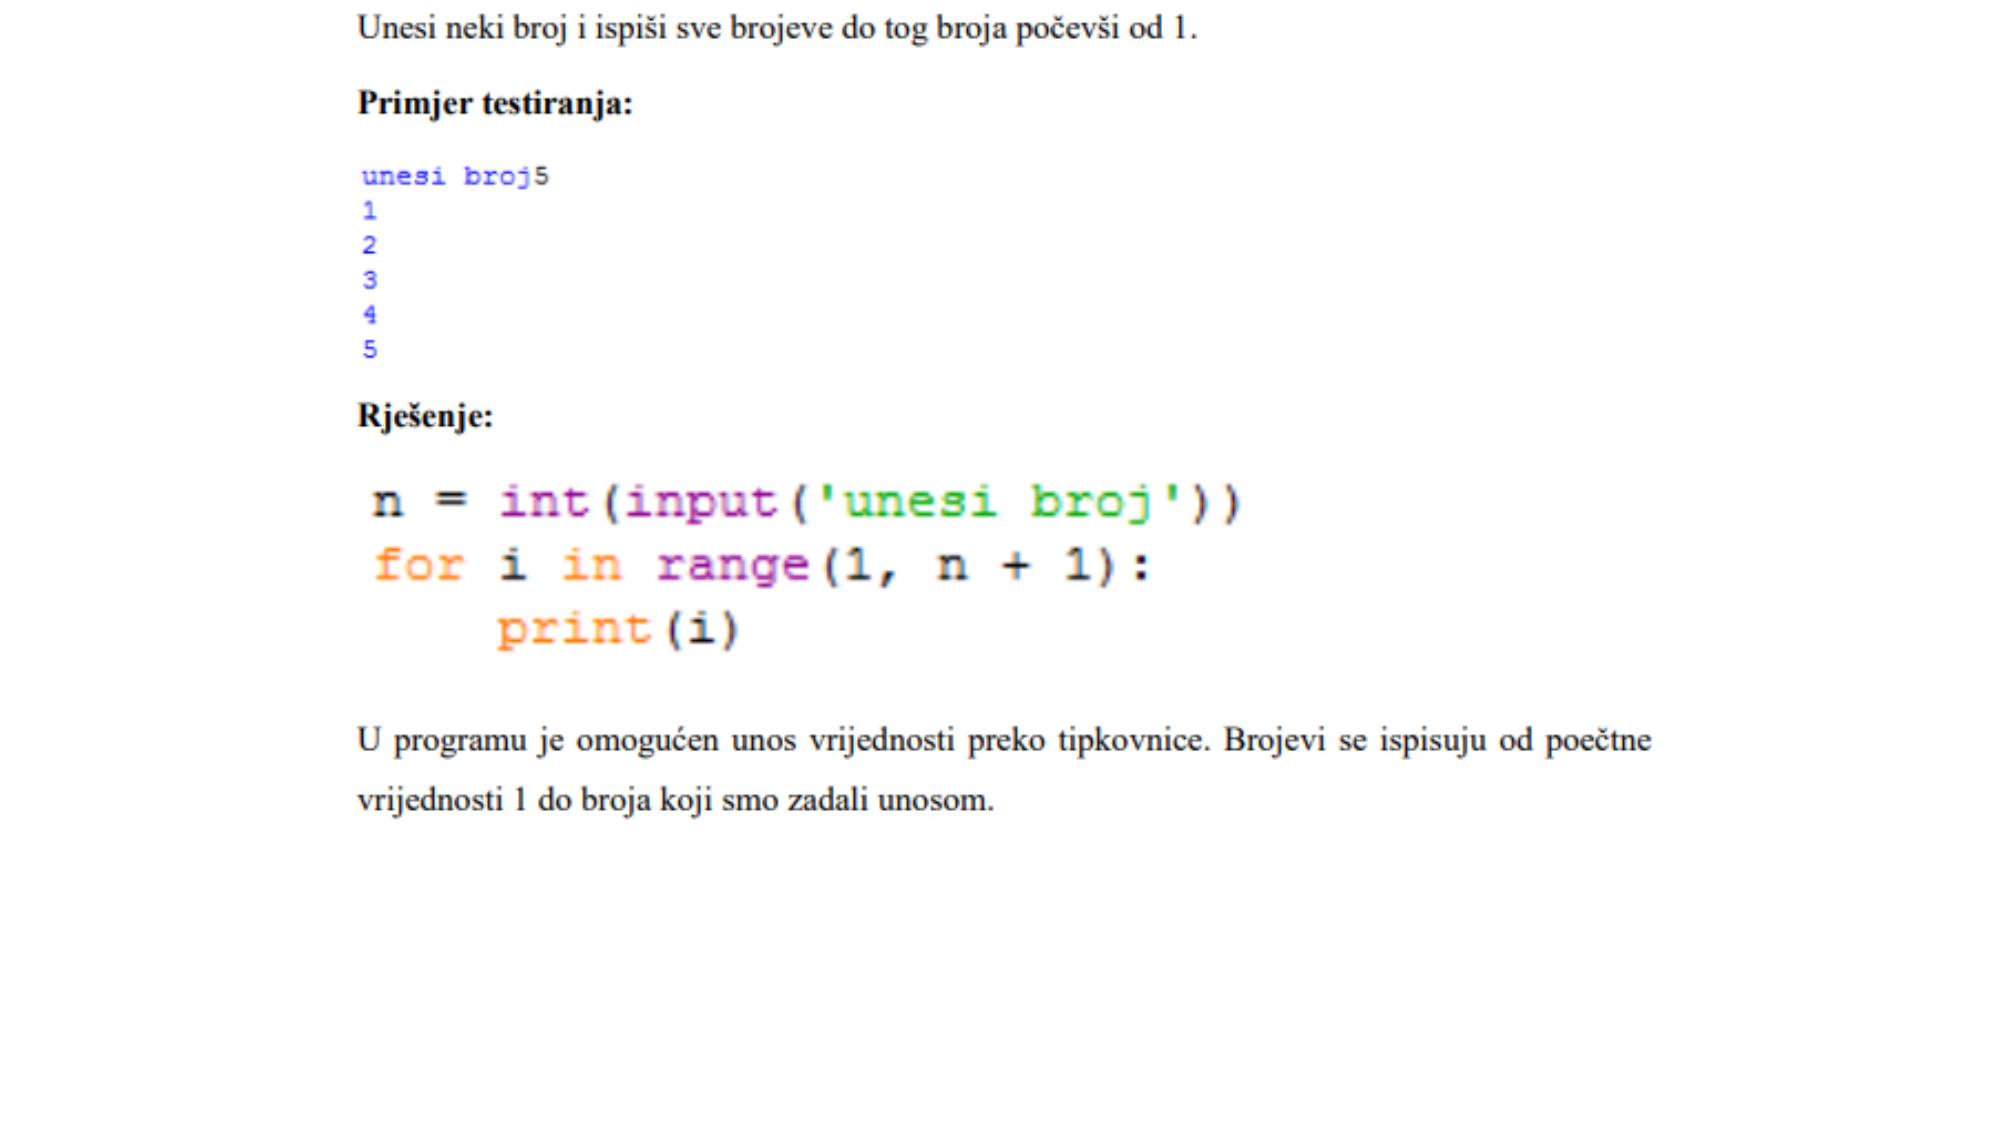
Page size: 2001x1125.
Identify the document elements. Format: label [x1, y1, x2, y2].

picture [342, 0, 1674, 862]
